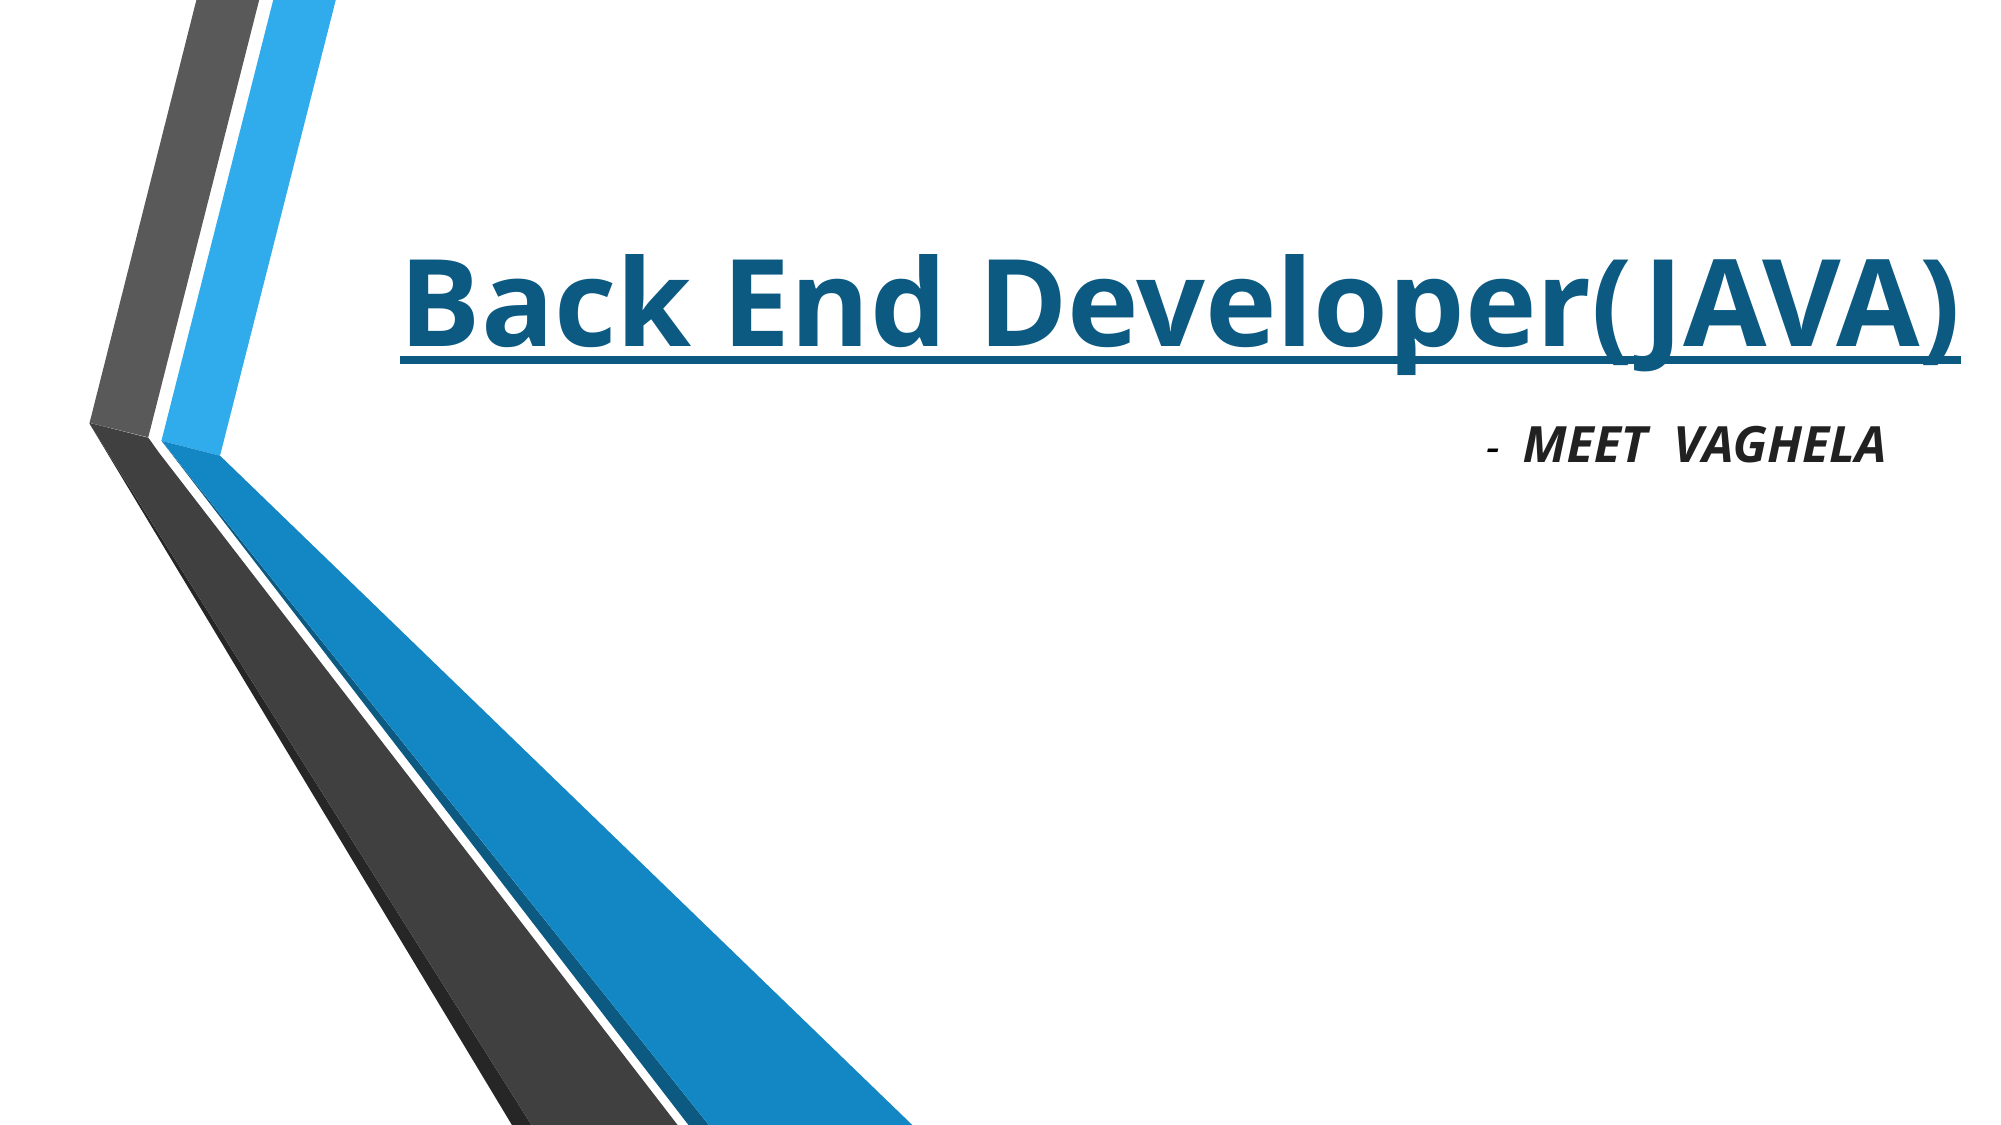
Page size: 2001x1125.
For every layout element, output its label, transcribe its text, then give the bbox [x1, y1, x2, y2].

title Back End Developer(JAVA) [140, 117, 1976, 379]
subtitle - MEET VAGHELA [98, 404, 1902, 482]
